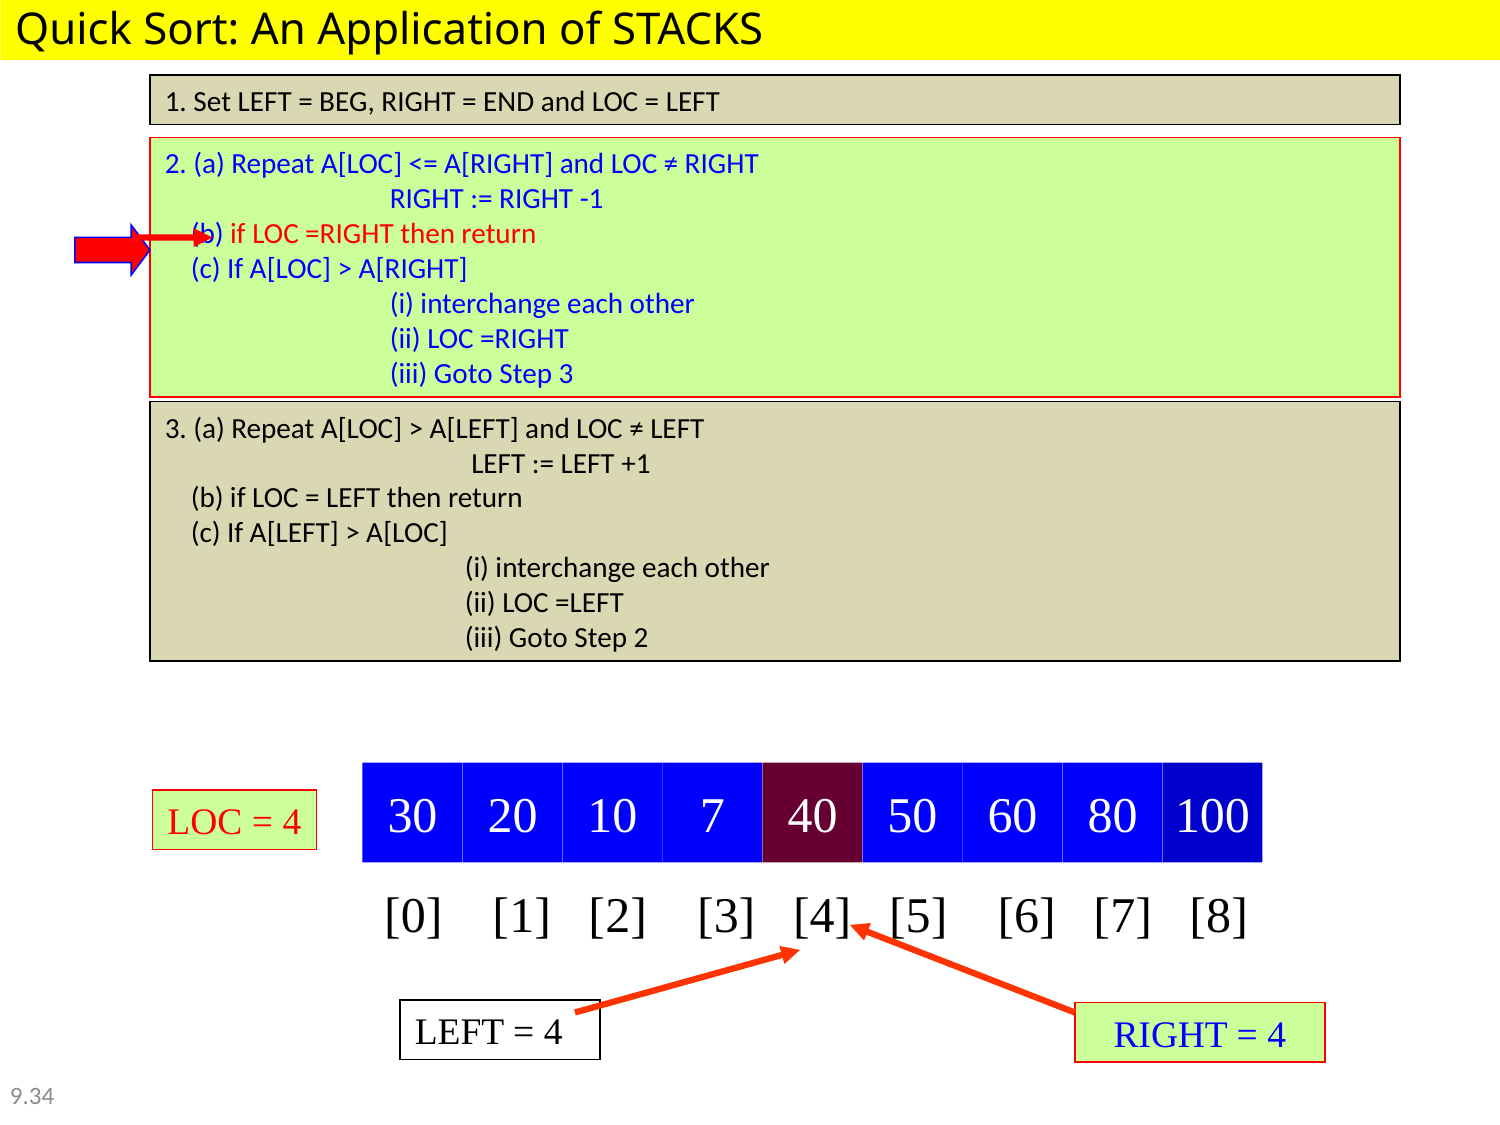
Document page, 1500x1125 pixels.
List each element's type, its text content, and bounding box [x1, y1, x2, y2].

text_box Quick Sort: An Application of STACKS [0, 0, 1500, 61]
text_box 1. Set LEFT = BEG, RIGHT = END and LOC = LEFT [150, 74, 1400, 125]
text_box [137, 231, 213, 244]
text_box [74, 224, 150, 276]
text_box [148, 762, 1326, 1065]
text_box 2. (a) Repeat A[LOC] <= A[RIGHT] and LOC ≠ RIGHT RIGHT := RIGHT -1 (b) if LOC =RIGHT then return (c) If A[LOC] > A[RIGHT] (i) interchange each other (ii) LOC =RIGHT (iii) Goto Step 3 [150, 137, 1400, 397]
text_box 3. (a) Repeat A[LOC] > A[LEFT] and LOC ≠ LEFT LEFT := LEFT +1 (b) if LOC = LEFT then return (c) If A[LEFT] > A[LOC] (i) interchange each other (ii) LOC =LEFT (iii) Goto Step 2 [150, 401, 1400, 661]
slide_number 9.34 [0, 1063, 119, 1125]
